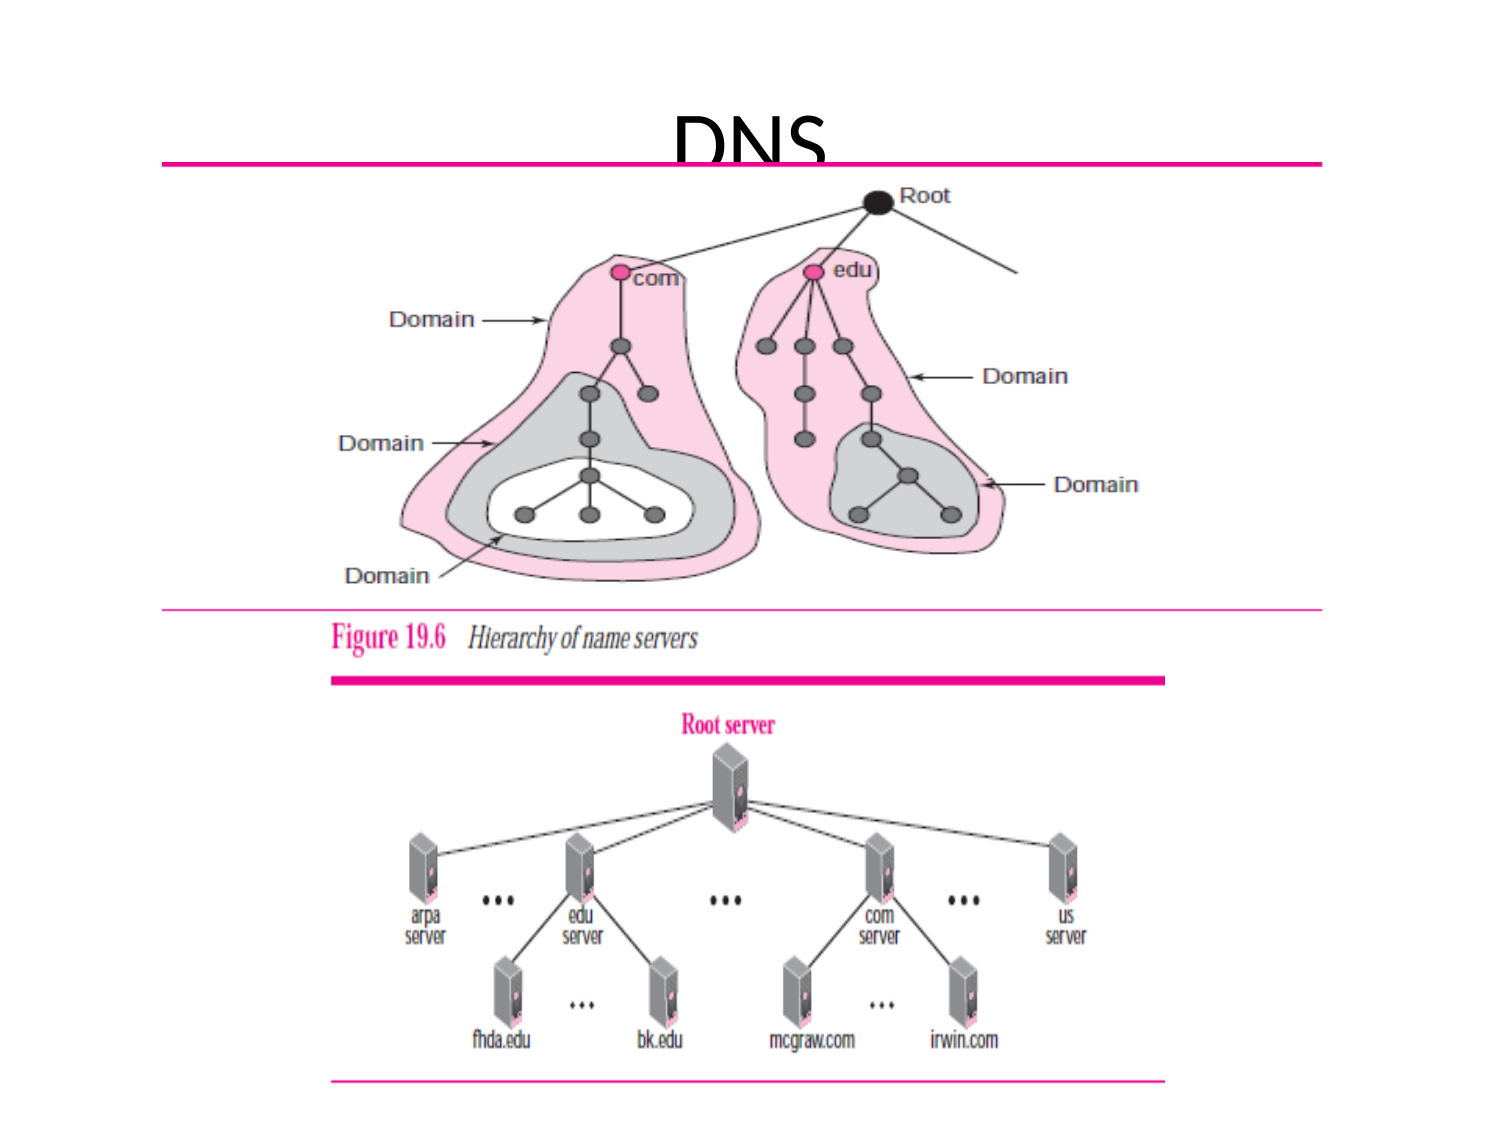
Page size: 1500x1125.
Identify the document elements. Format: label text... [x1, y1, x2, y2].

picture [162, 162, 1326, 1088]
title DNS [75, 45, 1425, 233]
